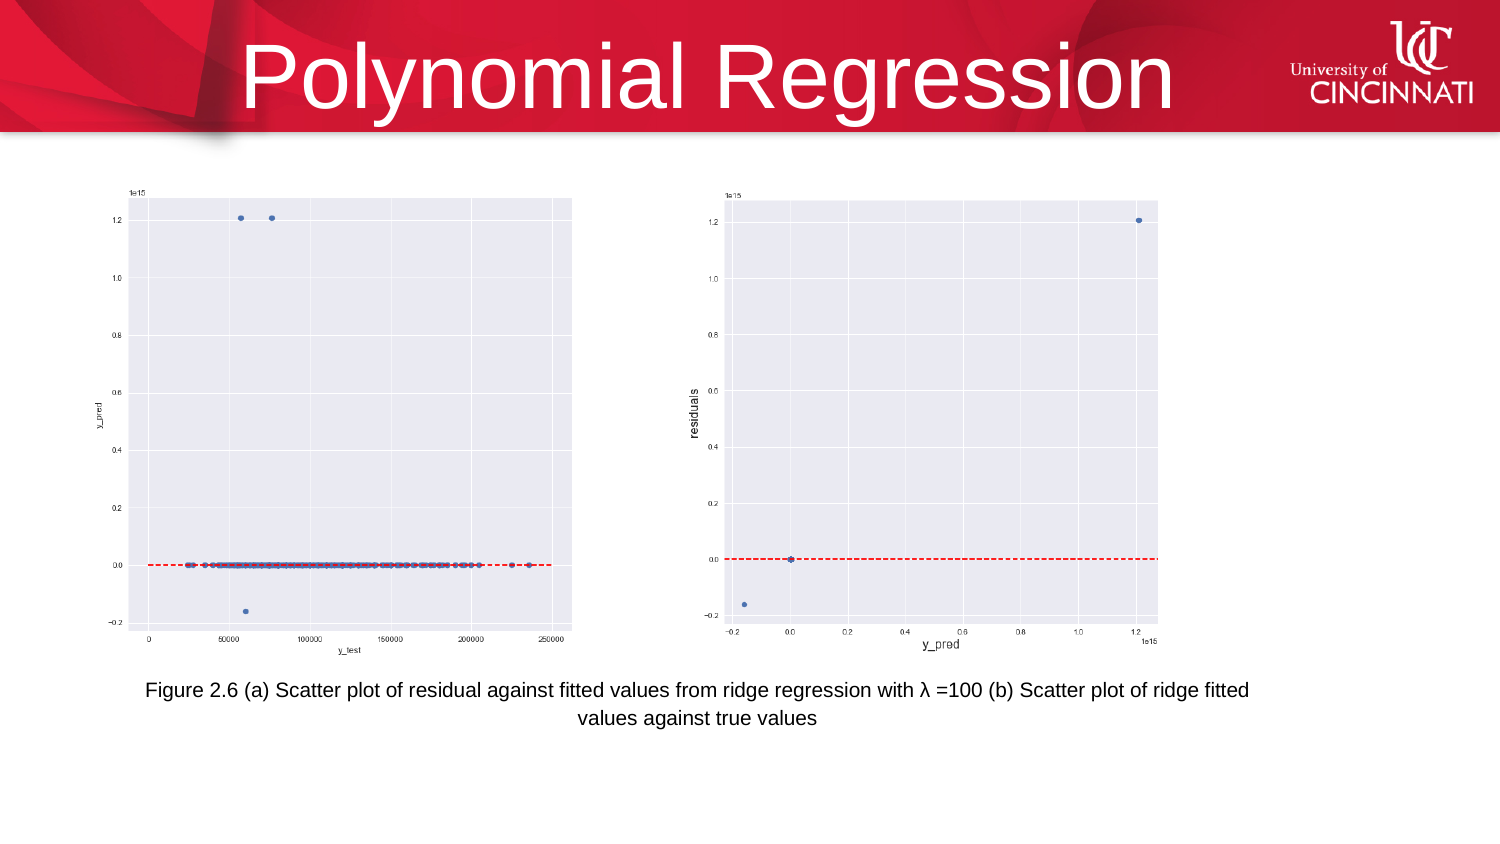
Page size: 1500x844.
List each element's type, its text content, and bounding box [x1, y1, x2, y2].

text_box [0, 106, 838, 143]
text_box Figure 2.6 (a) Scatter plot of residual against fitted values from ridge regression with λ =100 (b) Scatter plot of ridge fitted values against true values [67, 665, 1290, 738]
title Polynomial Regression [33, 1, 1384, 143]
picture [0, 0, 1500, 844]
